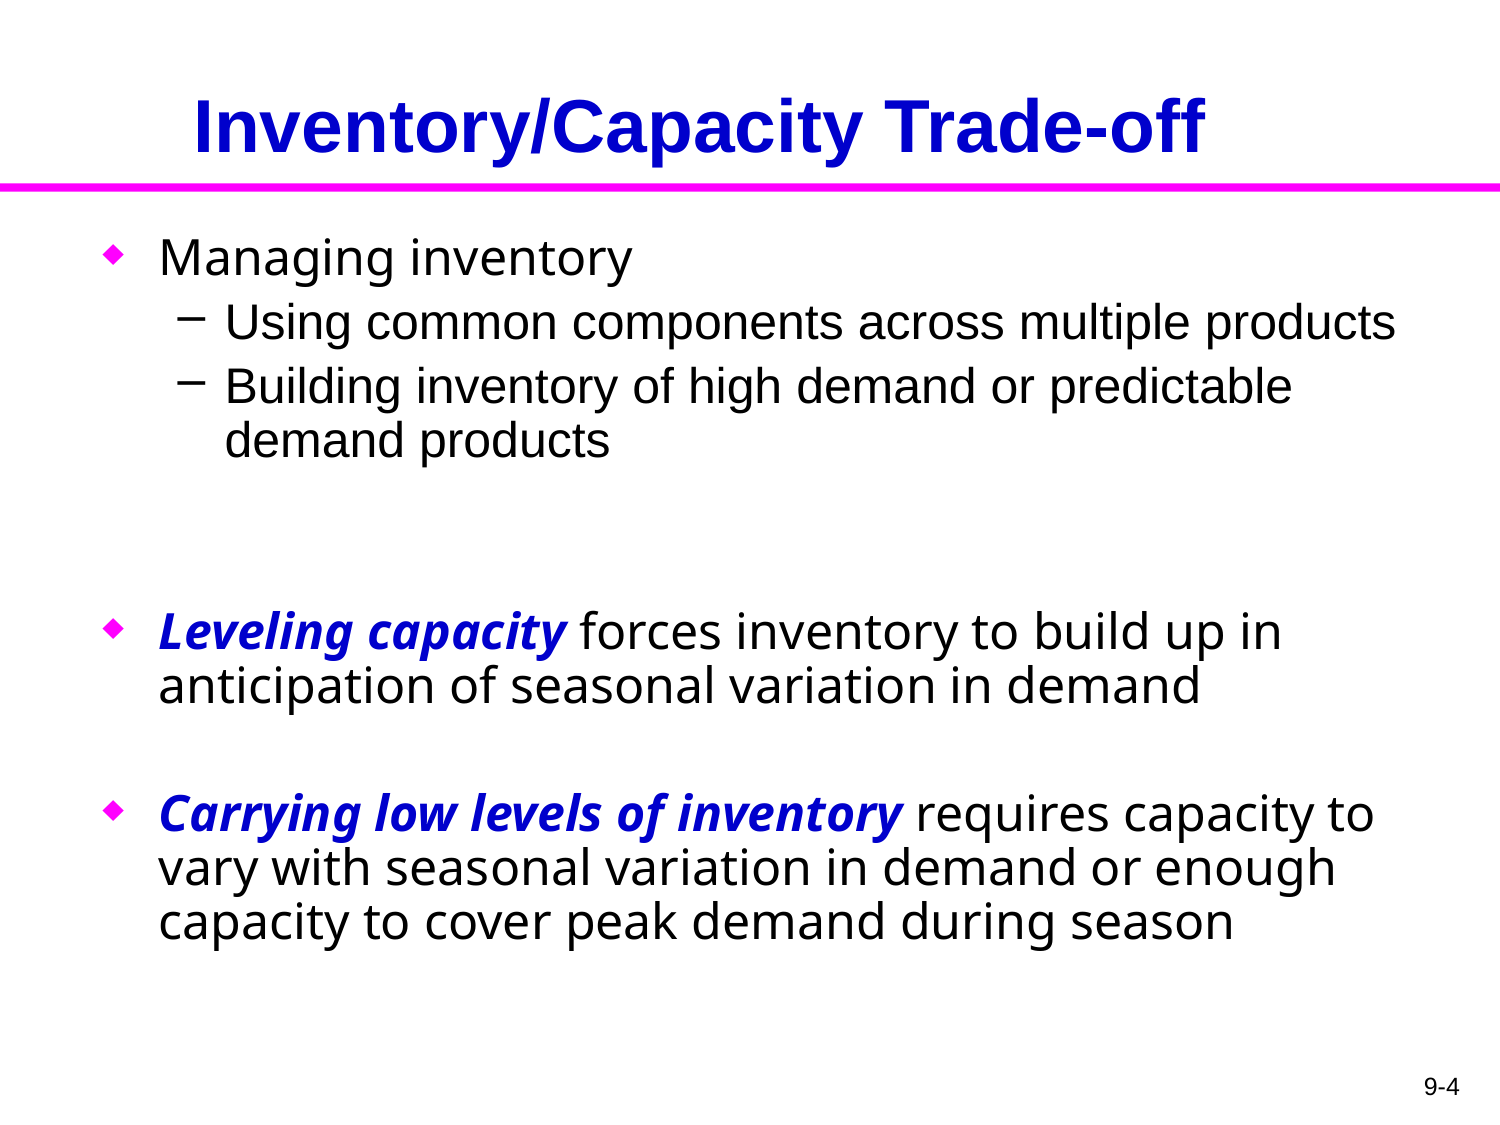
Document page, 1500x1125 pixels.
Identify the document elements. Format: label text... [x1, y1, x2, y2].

list Managing inventory Using common components across multiple products Building inventory of high demand or predictable demand products Leveling capacity forces inventory to build up in anticipation of seasonal variation in demand Carrying low levels of inventory requires capacity to vary with seasonal variation in demand or enough capacity to cover peak demand during season [87, 224, 1413, 1088]
slide_number 9-4 [1162, 1062, 1475, 1125]
title Inventory/Capacity Trade-off [62, 24, 1338, 175]
